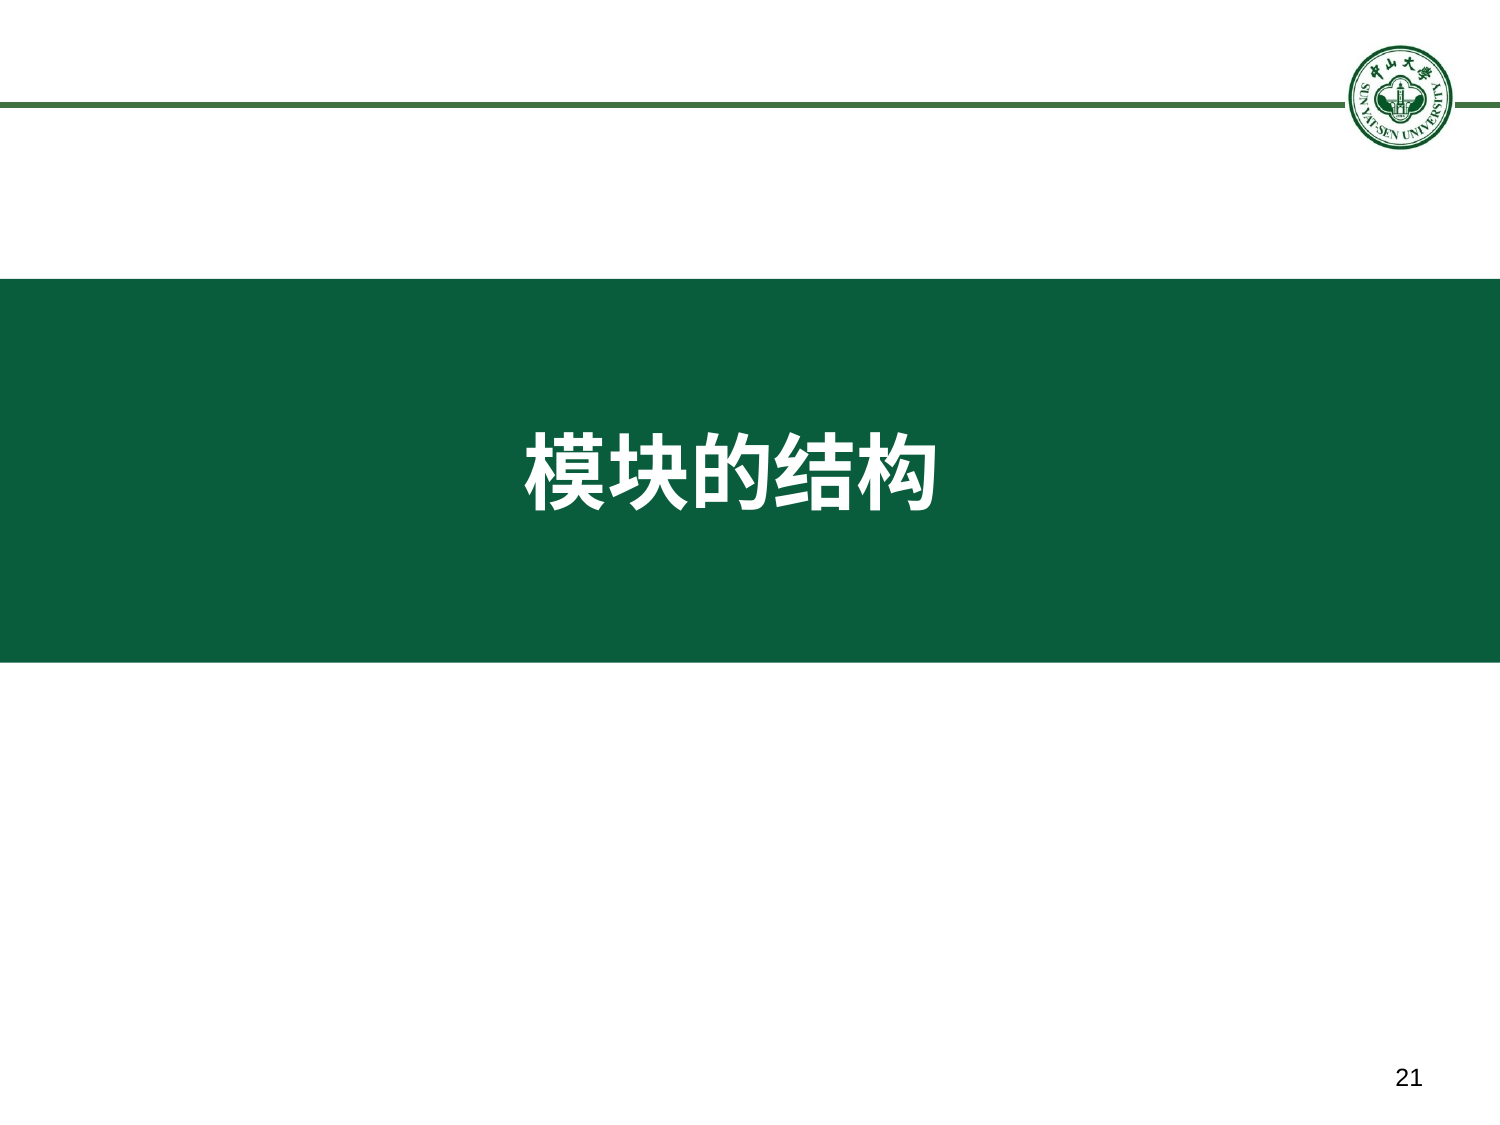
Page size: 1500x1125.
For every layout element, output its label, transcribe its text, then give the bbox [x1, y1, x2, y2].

text_box [0, 277, 1500, 665]
text_box 模块的结构 [0, 412, 1483, 528]
picture [1345, 42, 1455, 152]
